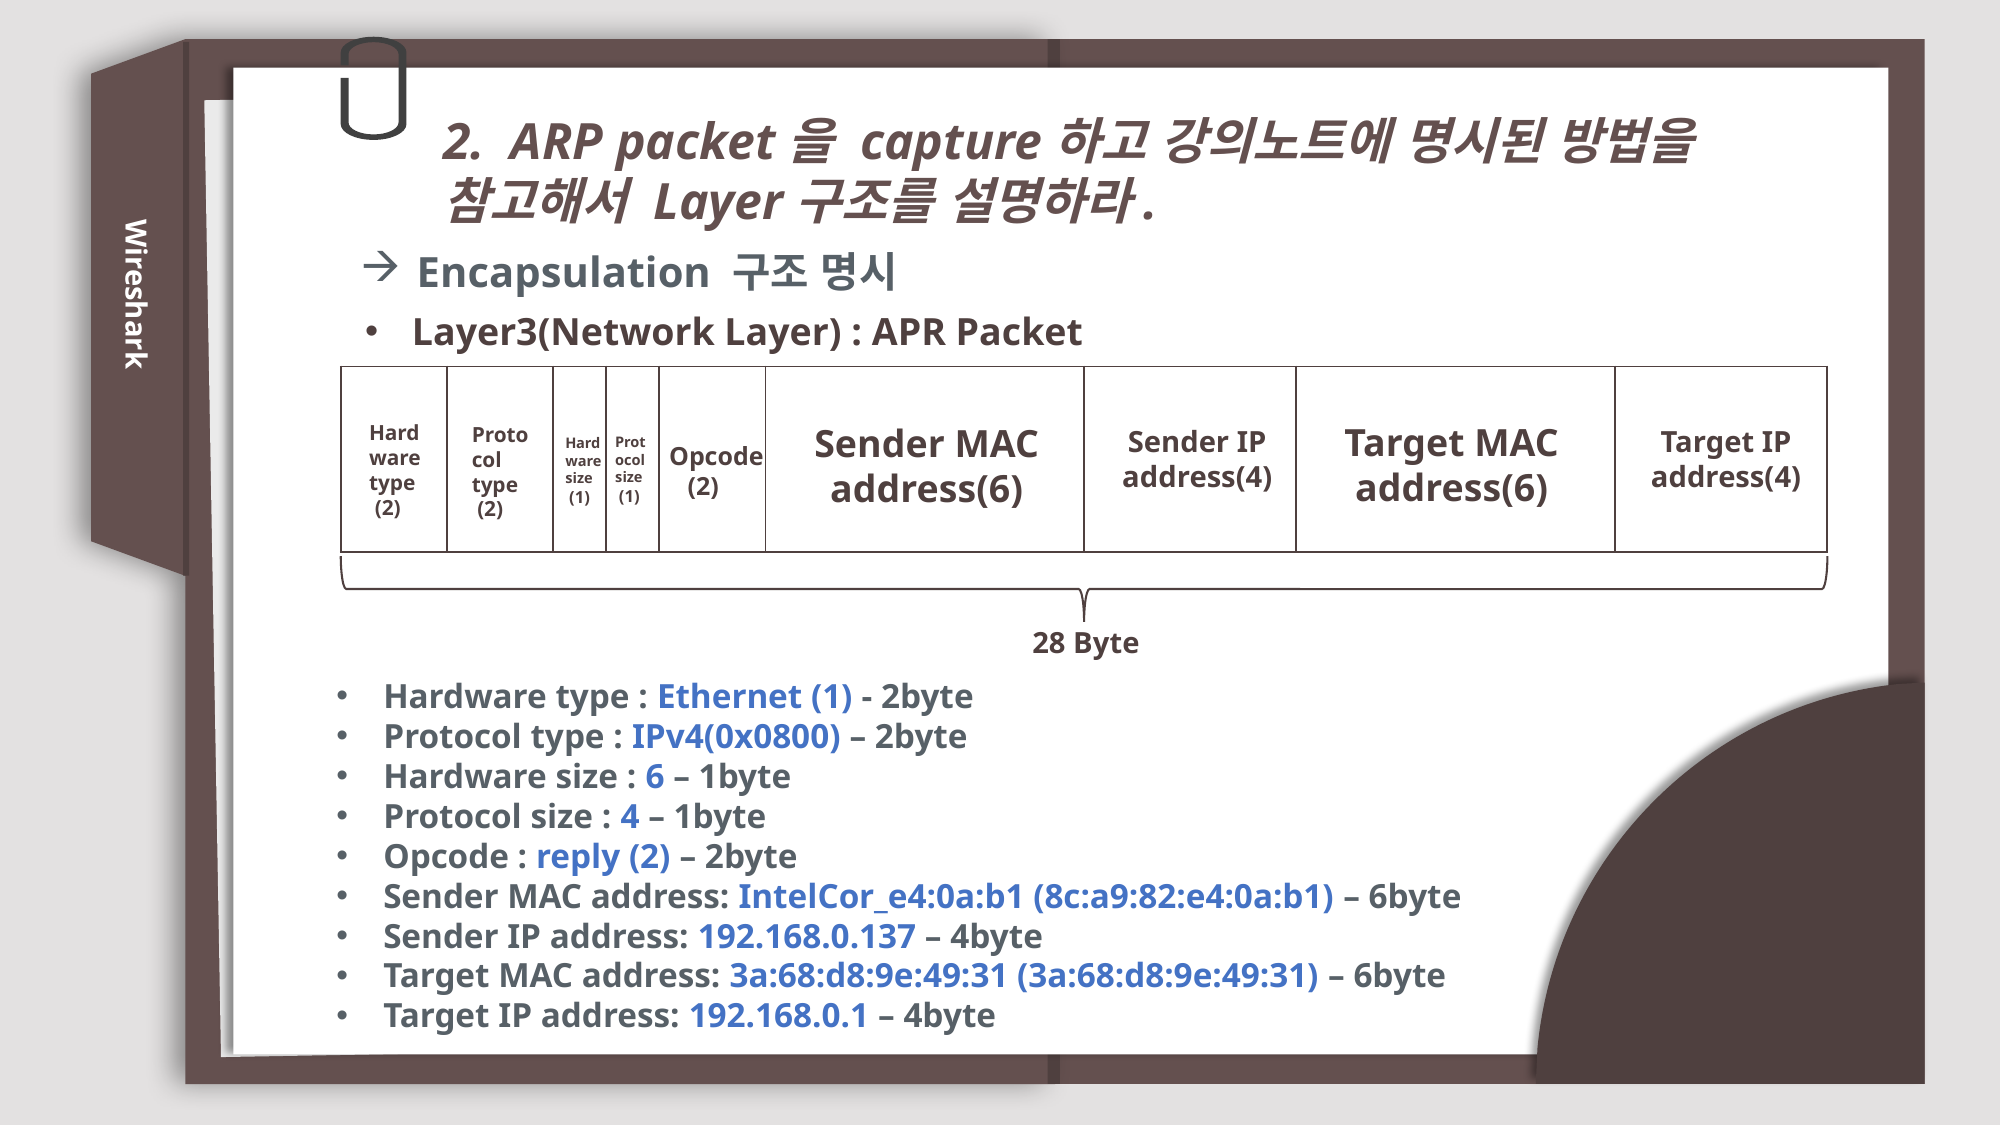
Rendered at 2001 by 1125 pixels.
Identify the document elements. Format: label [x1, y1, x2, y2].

text_box [91, 39, 1925, 1084]
text_box [212, 36, 1889, 1055]
